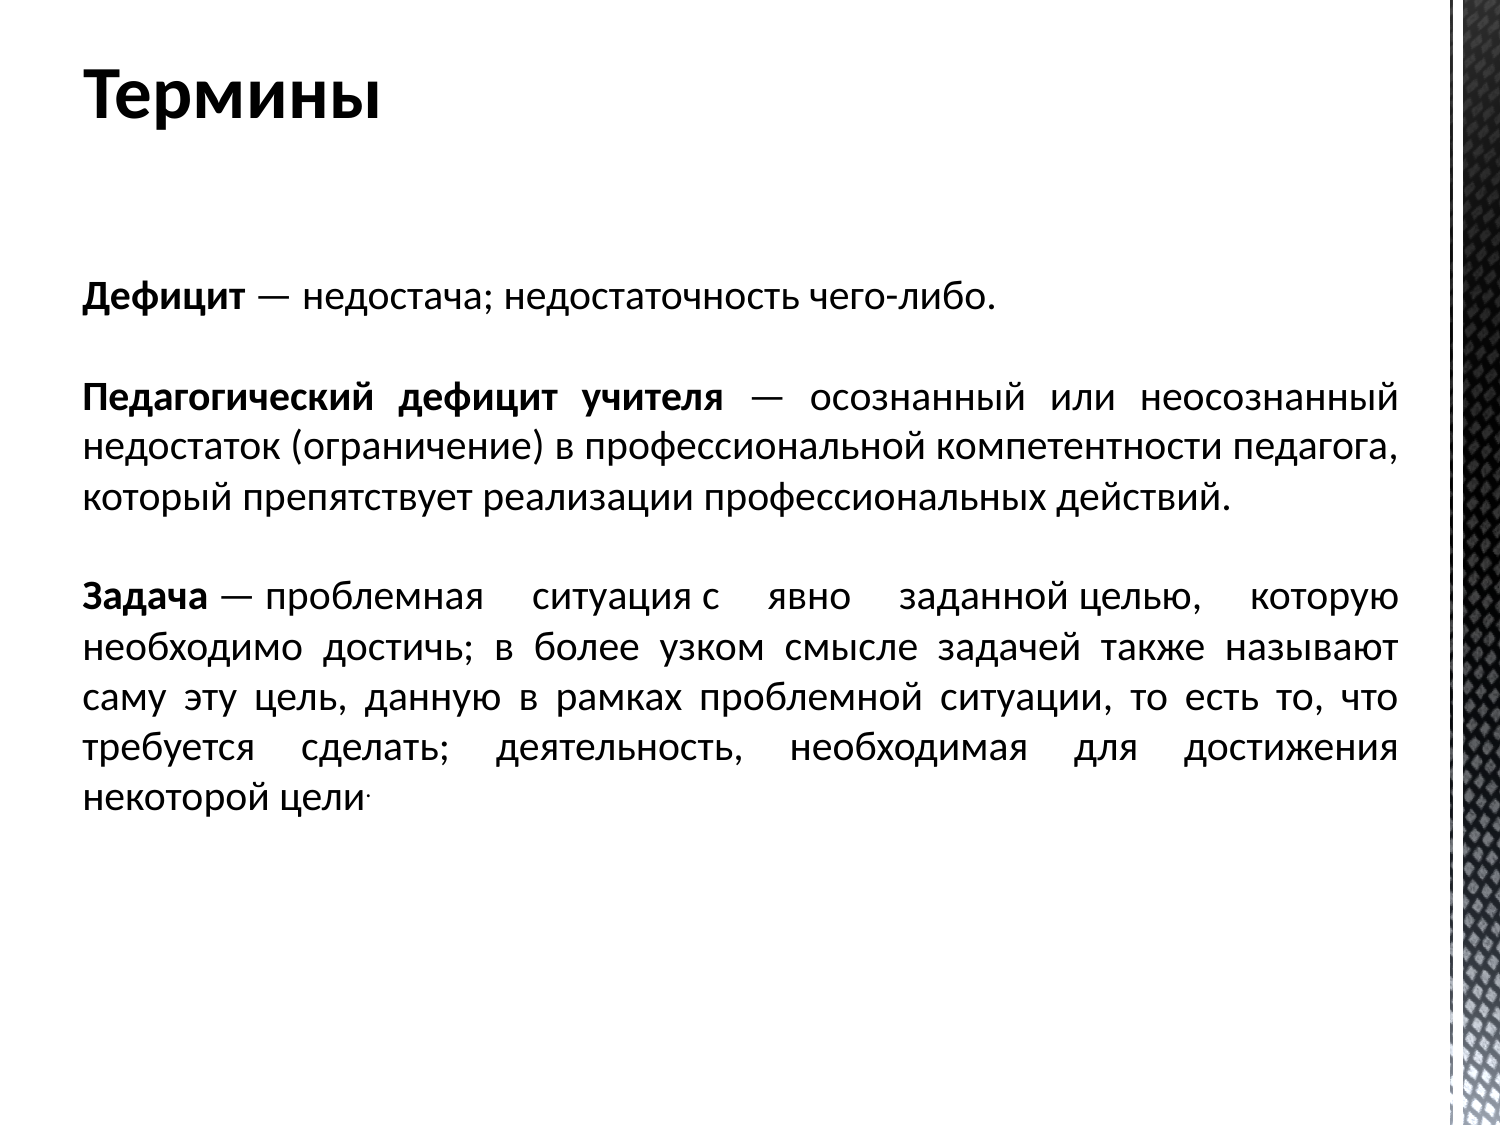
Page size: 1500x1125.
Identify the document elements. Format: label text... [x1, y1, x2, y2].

text_box Термины [69, 36, 398, 141]
text_box Дефицит — недостача; недостаточность чего-либо. Педагогический дефицит учителя — осознанный или неосознанный недостаток (ограничение) в профессиональной компетентности педагога, который препятствует реализации профессиональных действий. Задача — проблемная ситуация с явно заданной целью, которую необходимо достичь; в более узком смысле задачей также называют саму эту цель, данную в рамках проблемной ситуации, то есть то, что требуется сделать; деятельность, необходимая для достижения некоторой цели. [67, 160, 1415, 826]
picture [1447, 0, 1500, 1125]
